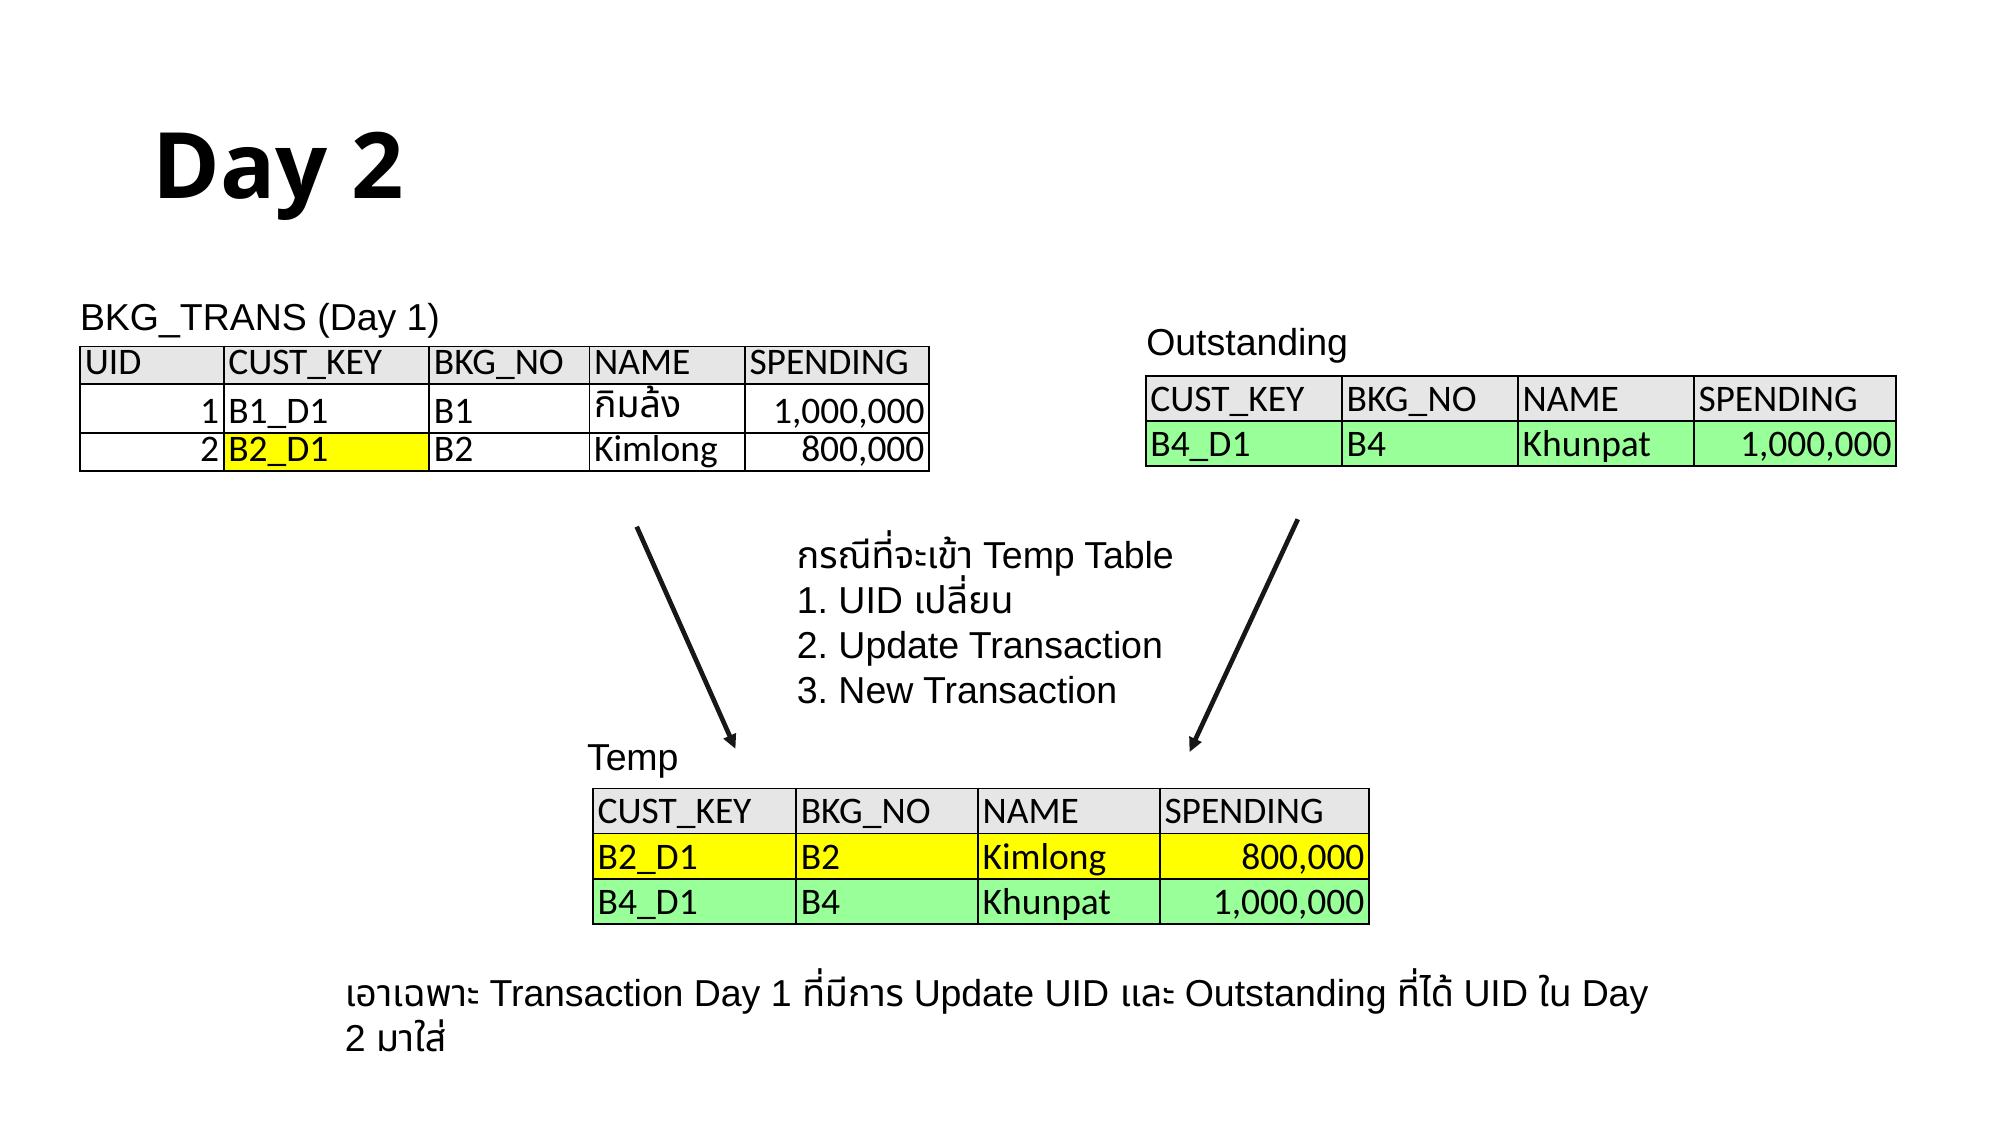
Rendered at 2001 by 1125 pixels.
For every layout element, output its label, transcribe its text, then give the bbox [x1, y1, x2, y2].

table_header CUST_KEY [1147, 377, 1341, 420]
table_header CUST_KEY [225, 347, 428, 383]
table_header UID [81, 347, 223, 383]
table_cell Kimlong [979, 834, 1159, 878]
table_header SPENDING [1695, 377, 1895, 420]
text_box เอาเฉพาะ Transaction Day 1 ที่มีการ Update UID และ Outstanding ที่ได้ UID ใน Day 2 มาใส่ [330, 961, 1670, 1066]
table_cell B4_D1 [594, 880, 795, 923]
table_cell 1 [81, 385, 223, 432]
table_header NAME [1519, 377, 1693, 420]
table_cell B4_D1 [1147, 422, 1341, 465]
table_cell B2 [797, 834, 977, 878]
table_header NAME [590, 347, 744, 383]
table_cell 2 [81, 434, 223, 470]
text_box BKG_TRANS (Day 1) [65, 285, 498, 346]
table_cell 1,000,000 [1161, 880, 1368, 923]
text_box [636, 526, 736, 749]
text_box กรณีที่จะเข้า Temp Table 1. UID เปลี่ยน 2. Update Transaction 3. New Transaction [782, 524, 1218, 764]
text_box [1189, 519, 1298, 752]
table_header NAME [979, 789, 1159, 833]
table_header BKG_NO [797, 789, 977, 833]
table_cell Kimlong [590, 434, 744, 470]
table_cell 800,000 [1161, 834, 1368, 878]
table_header SPENDING [746, 347, 928, 383]
table_header CUST_KEY [594, 789, 795, 833]
table_cell B4 [1343, 422, 1517, 465]
table_cell B2_D1 [594, 834, 795, 878]
table_header SPENDING [1161, 789, 1368, 833]
text_box Outstanding [1131, 310, 1392, 371]
table_cell B1 [430, 385, 589, 432]
table_cell B2 [430, 434, 589, 470]
table_cell 1,000,000 [1695, 422, 1895, 465]
title Day 2 [137, 59, 1863, 278]
table_cell 800,000 [746, 434, 928, 470]
table_cell B4 [797, 880, 977, 923]
table_header BKG_NO [1343, 377, 1517, 420]
table_cell 1,000,000 [746, 385, 928, 432]
table_header BKG_NO [430, 347, 589, 383]
table_cell Khunpat [1519, 422, 1693, 465]
text_box Temp [572, 725, 832, 786]
table_cell Khunpat [979, 880, 1159, 923]
table_cell B1_D1 [225, 385, 428, 432]
table_cell B2_D1 [225, 434, 428, 470]
table_cell กิมล้ง [590, 385, 744, 432]
